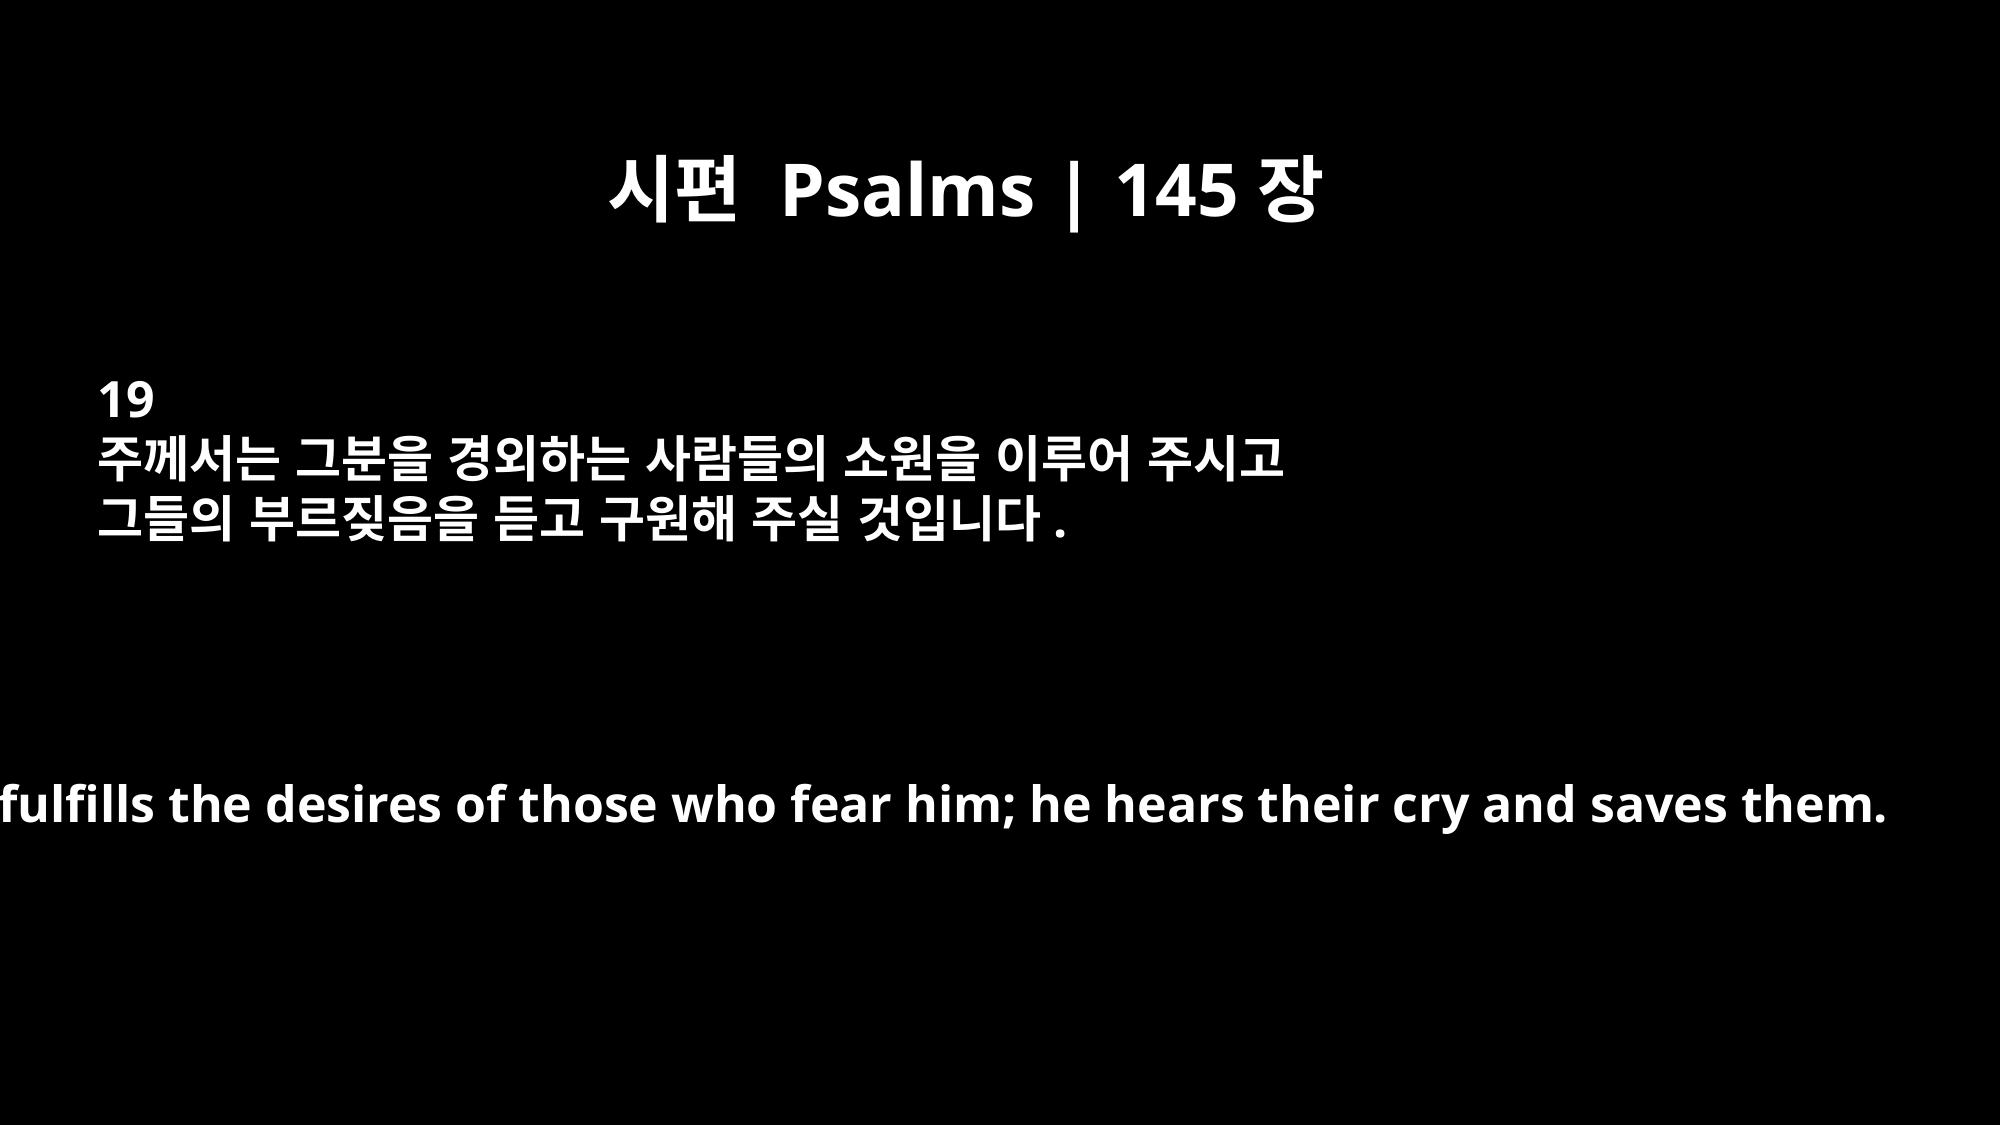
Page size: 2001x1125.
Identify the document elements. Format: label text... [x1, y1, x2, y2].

text_box 시편 Psalms | 145장 [592, 136, 1340, 239]
text_box He fulfills the desires of those who fear him; he hears their cry and saves them. [0, 764, 1905, 840]
text_box 19 주께서는 그분을 경외하는 사람들의 소원을 이루어 주시고 그들의 부르짖음을 듣고 구원해 주실 것입니다. [82, 359, 1315, 555]
